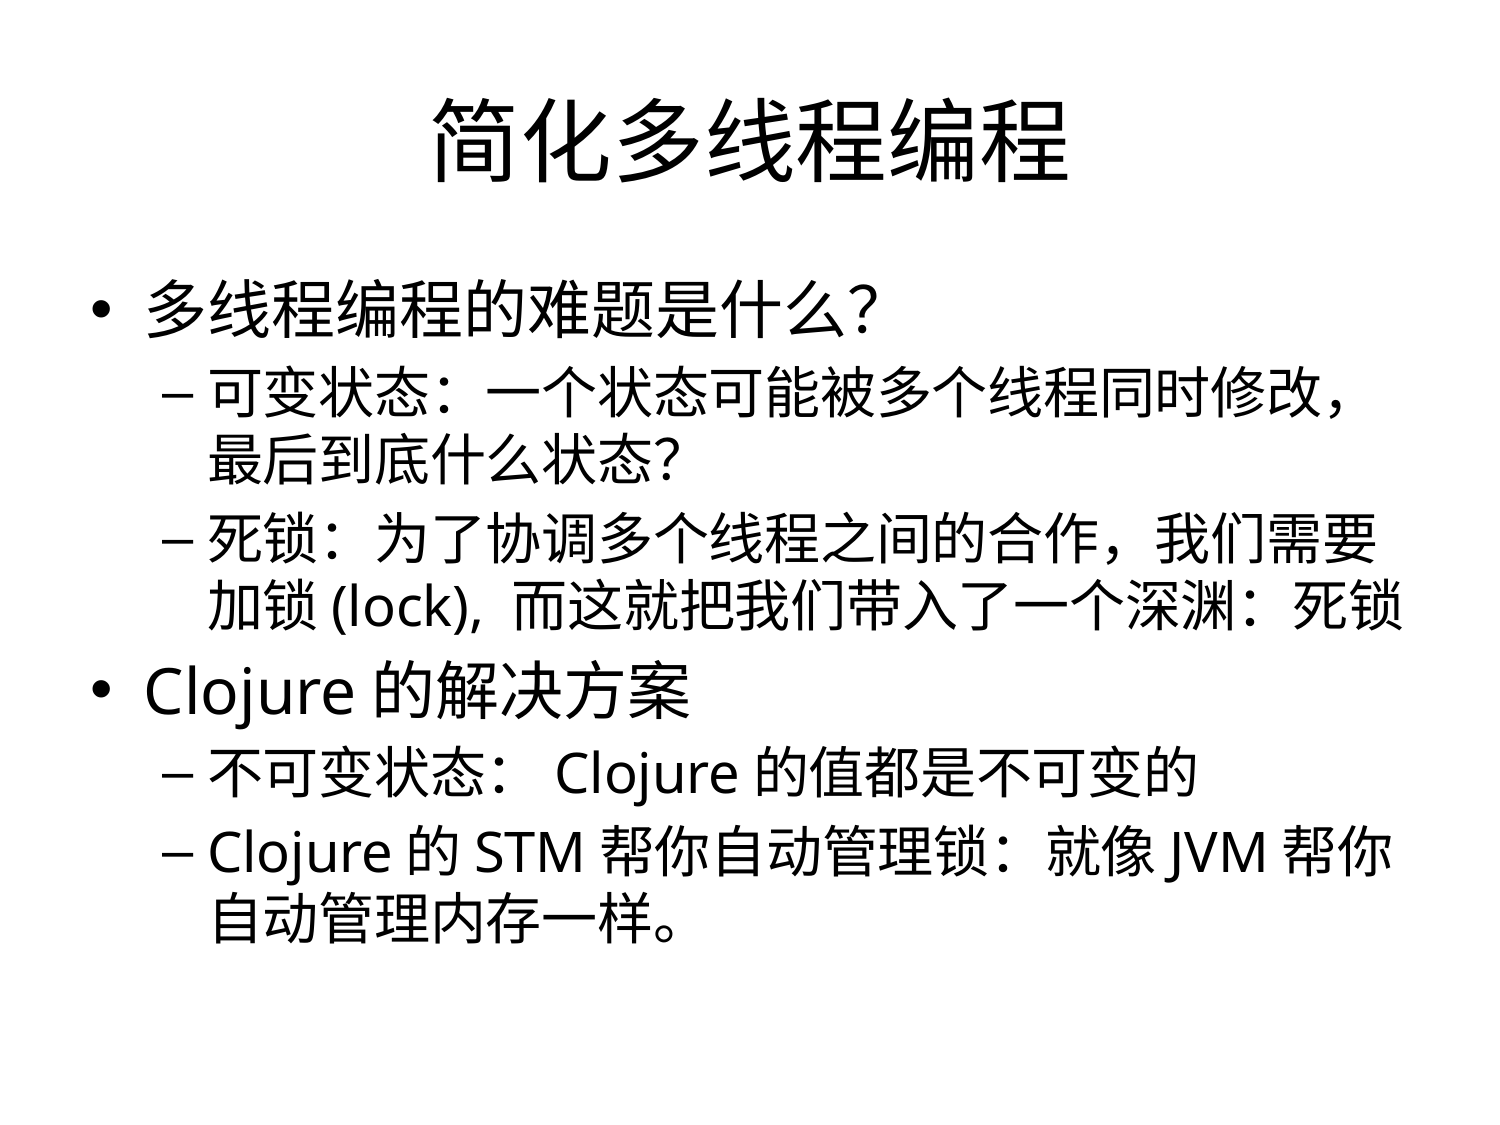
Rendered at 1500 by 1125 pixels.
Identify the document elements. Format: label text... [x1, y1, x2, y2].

title 简化多线程编程 [75, 45, 1425, 233]
list 多线程编程的难题是什么？ 可变状态：一个状态可能被多个线程同时修改，最后到底什么状态？ 死锁：为了协调多个线程之间的合作，我们需要加锁(lock), 而这就把我们带入了一个深渊：死锁 Clojure的解决方案 不可变状态：Clojure的值都是不可变的 Clojure的STM帮你自动管理锁：就像JVM帮你自动管理内存一样。 [75, 262, 1425, 1005]
